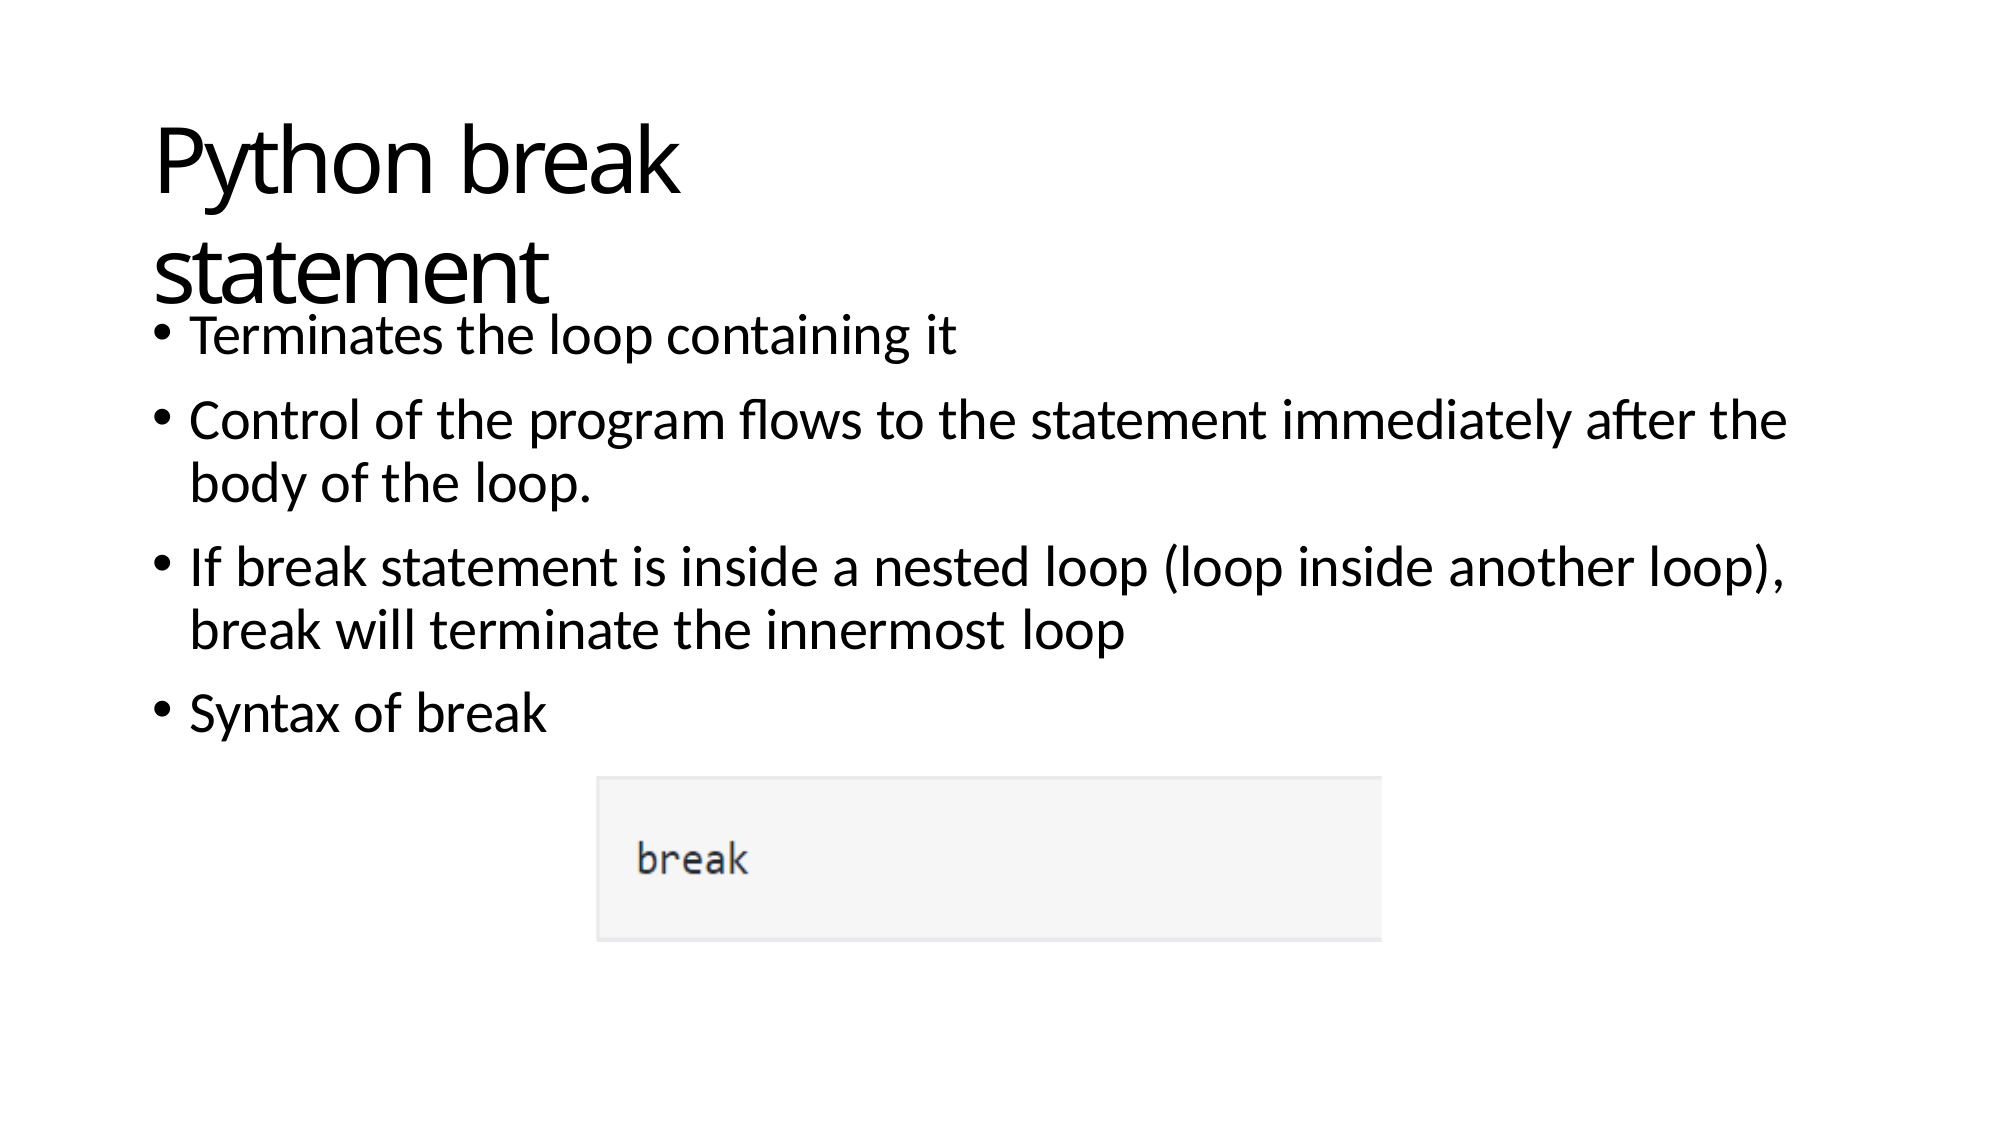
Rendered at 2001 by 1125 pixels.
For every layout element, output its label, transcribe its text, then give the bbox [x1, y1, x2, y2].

text_box [596, 776, 1382, 942]
text_box Terminates the loop containing it Control of the program flows to the statement immediately after the body of the loop. If break statement is inside a nested loop (loop inside another loop), break will terminate the innermost loop Syntax of break [150, 280, 1812, 744]
title Python break statement [150, 100, 1038, 280]
